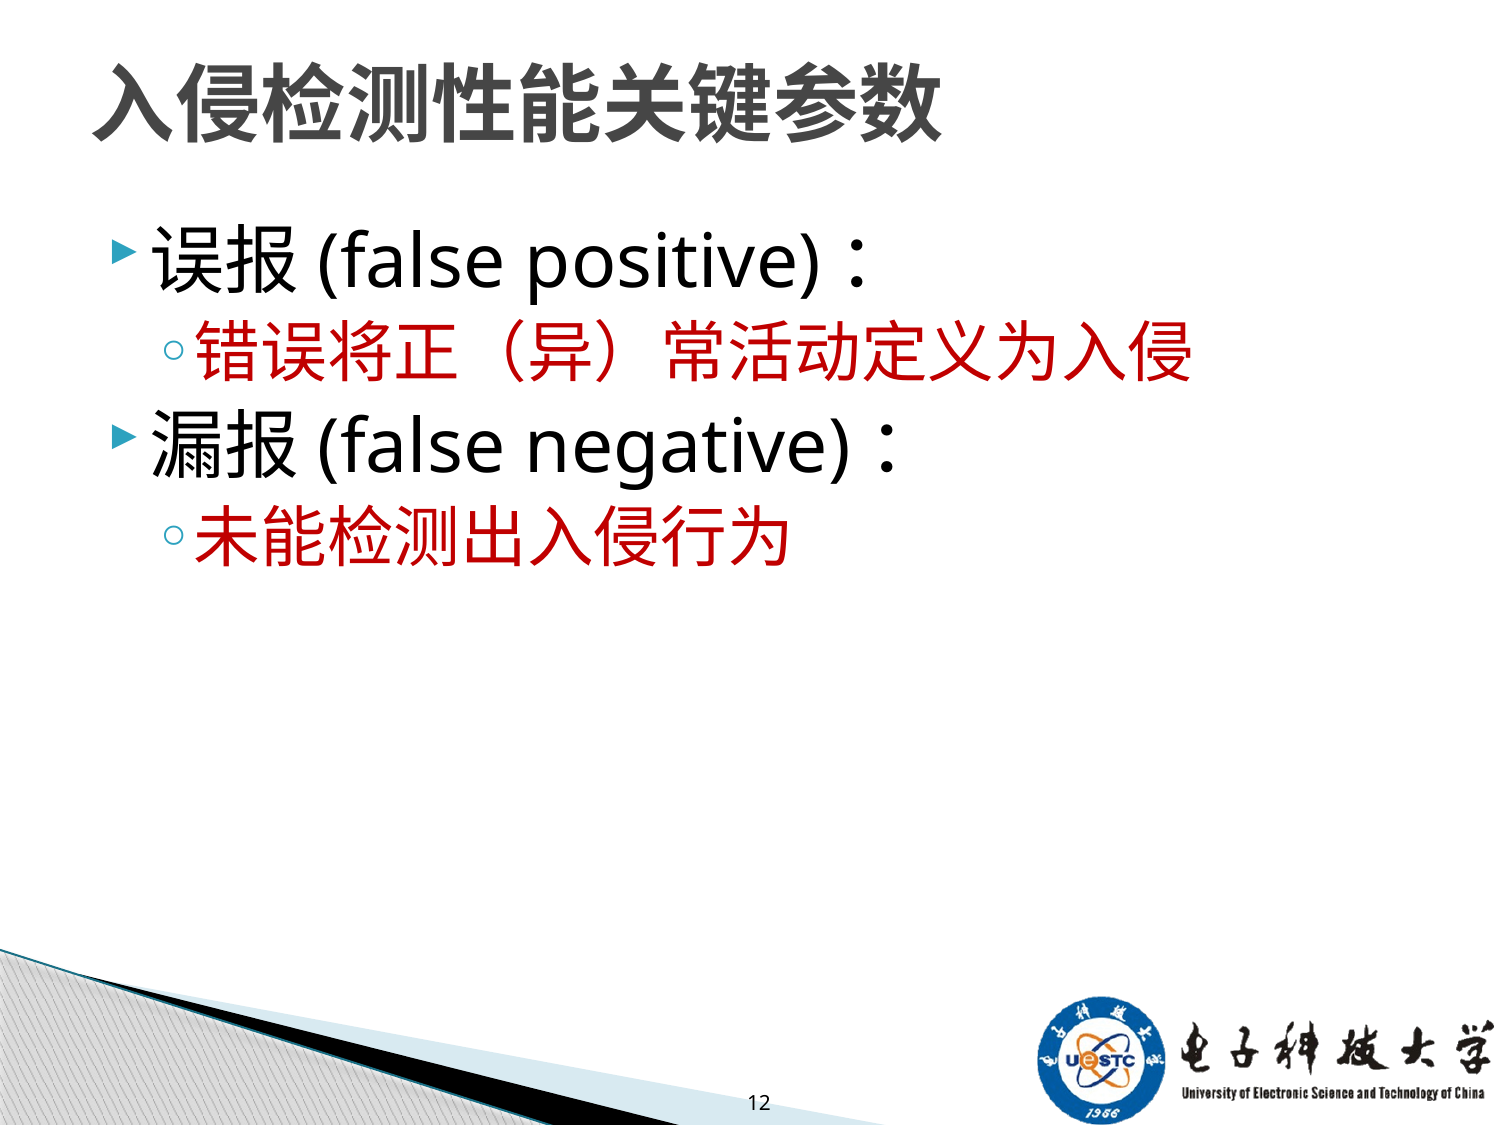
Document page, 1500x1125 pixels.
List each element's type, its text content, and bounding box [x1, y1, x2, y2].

title 入侵检测性能关键参数 [75, 7, 1425, 195]
picture [1037, 995, 1495, 1125]
list 误报(false positive)： 错误将正（异）常活动定义为入侵 漏报(false negative)： 未能检测出入侵行为 [75, 205, 1425, 1049]
slide_number 12 [701, 1051, 786, 1125]
